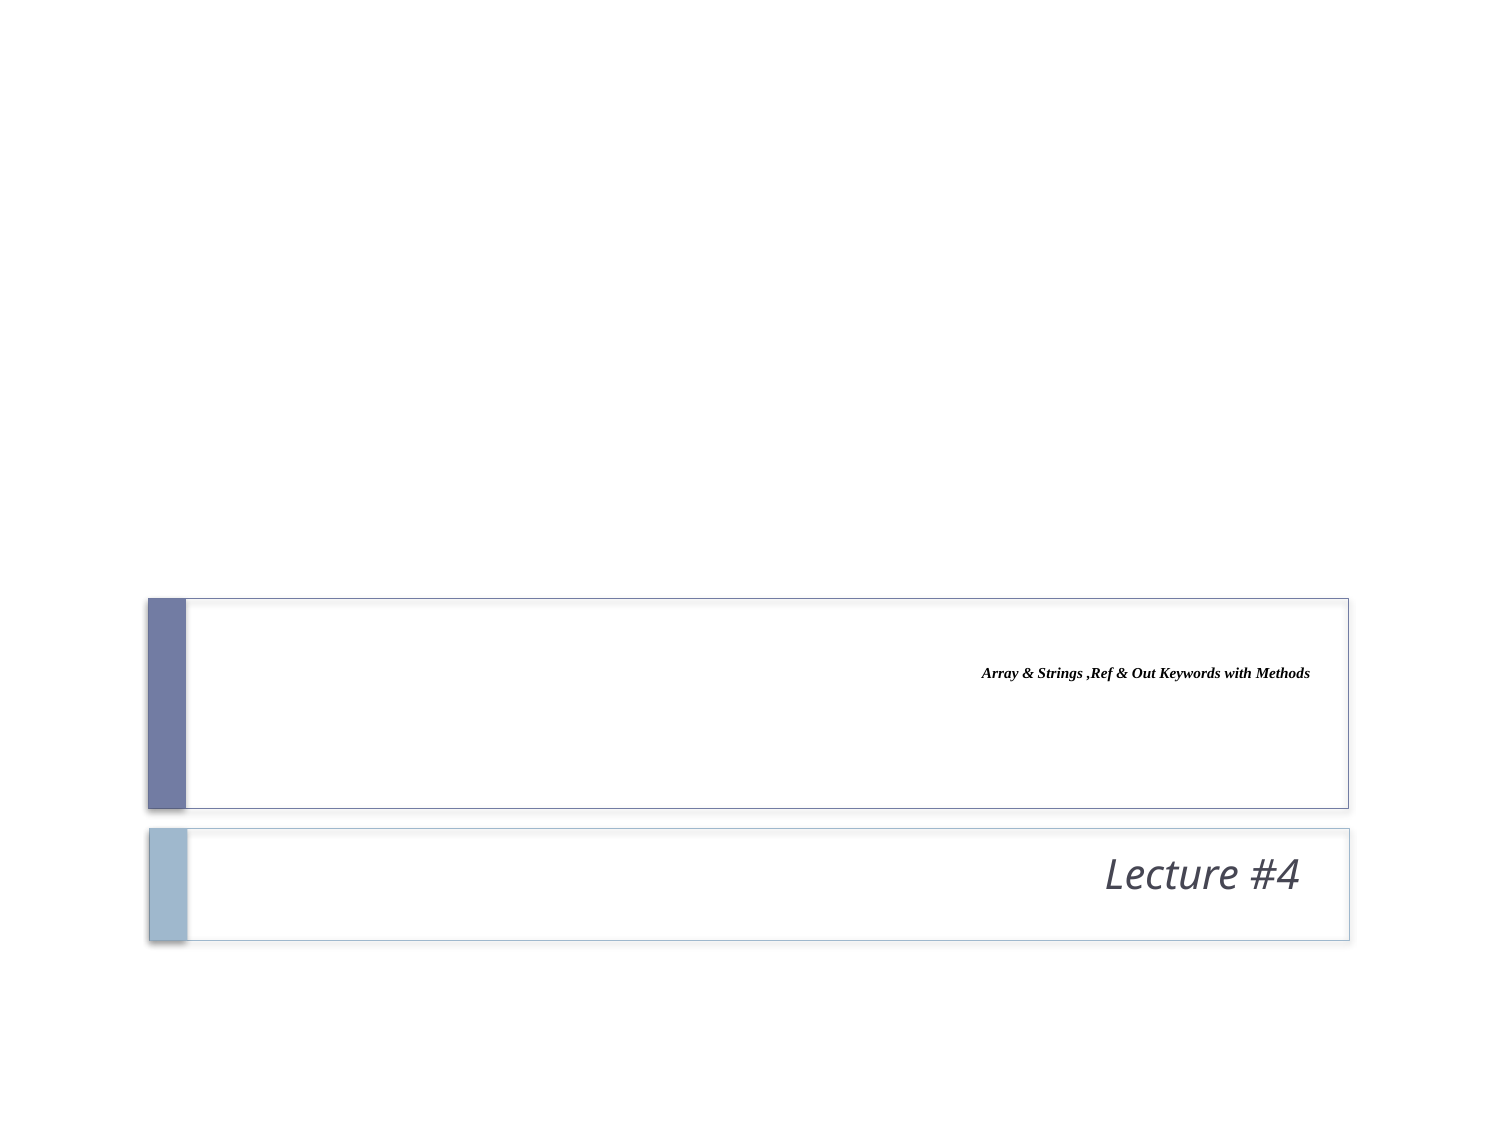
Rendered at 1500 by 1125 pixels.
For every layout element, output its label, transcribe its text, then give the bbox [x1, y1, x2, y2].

subtitle Lecture #4 [200, 840, 1325, 929]
title Array & Strings ,Ref & Out Keywords with Methods [174, 637, 1325, 800]
